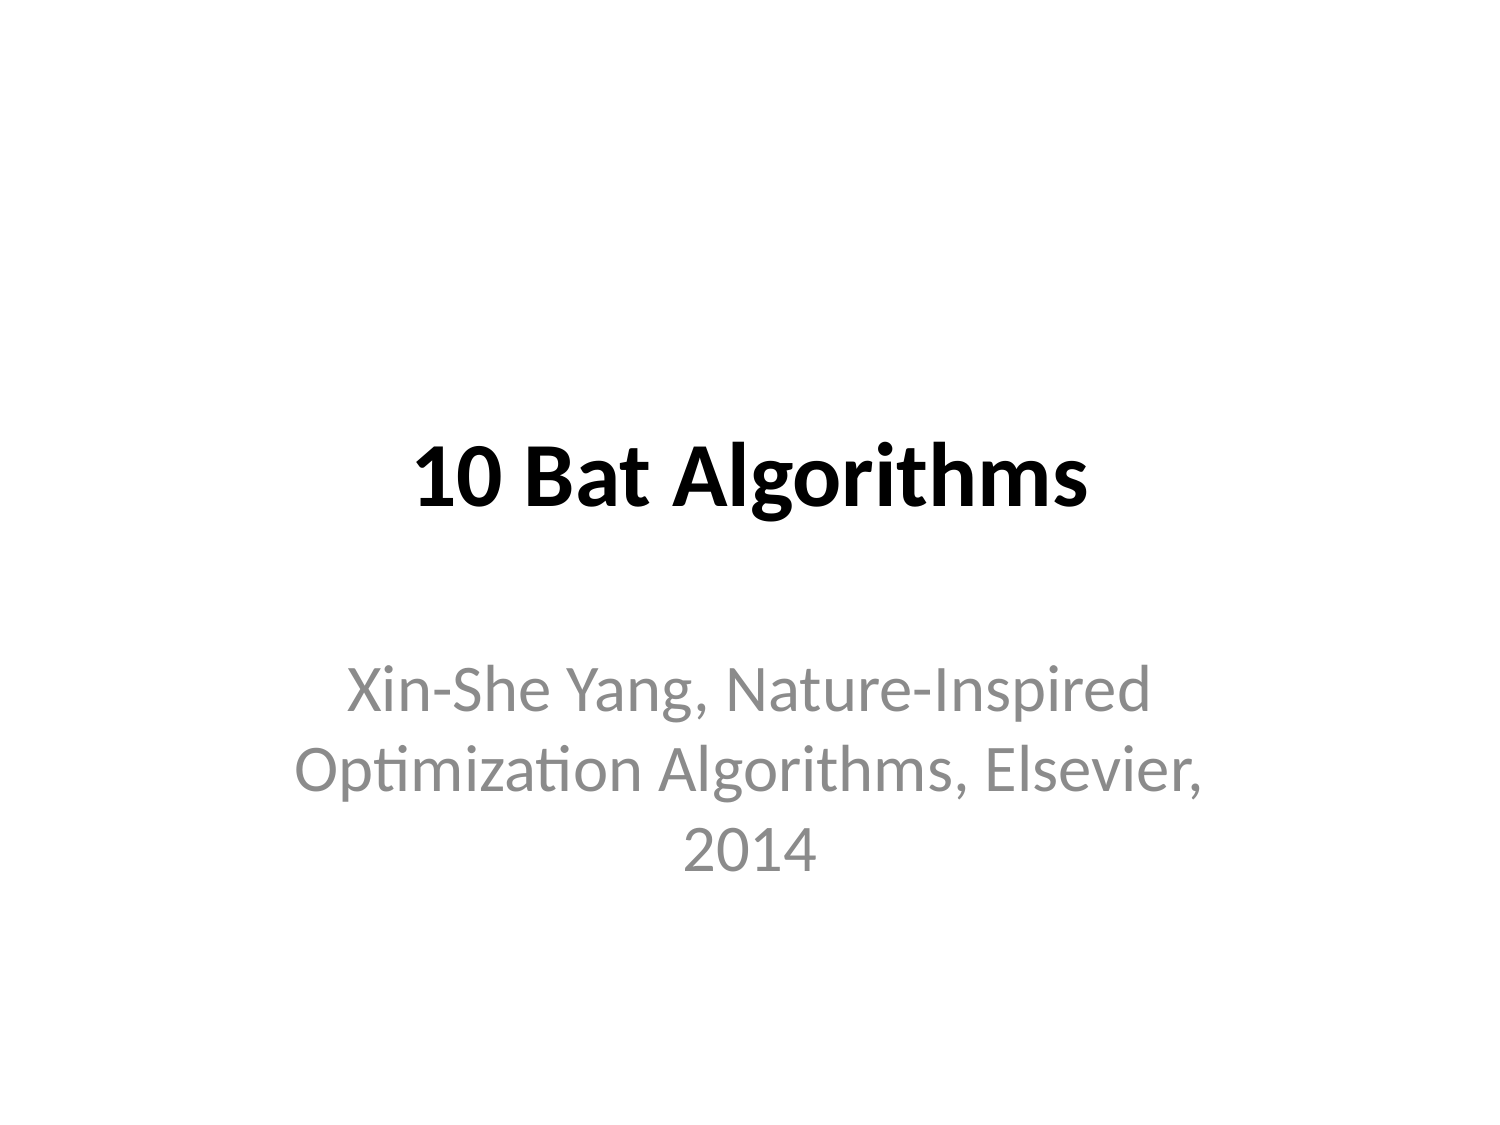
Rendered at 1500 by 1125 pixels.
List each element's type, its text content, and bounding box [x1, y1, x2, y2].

subtitle Xin-She Yang, Nature-Inspired Optimization Algorithms, Elsevier, 2014 [225, 637, 1275, 925]
title 10 Bat Algorithms [112, 349, 1388, 591]
